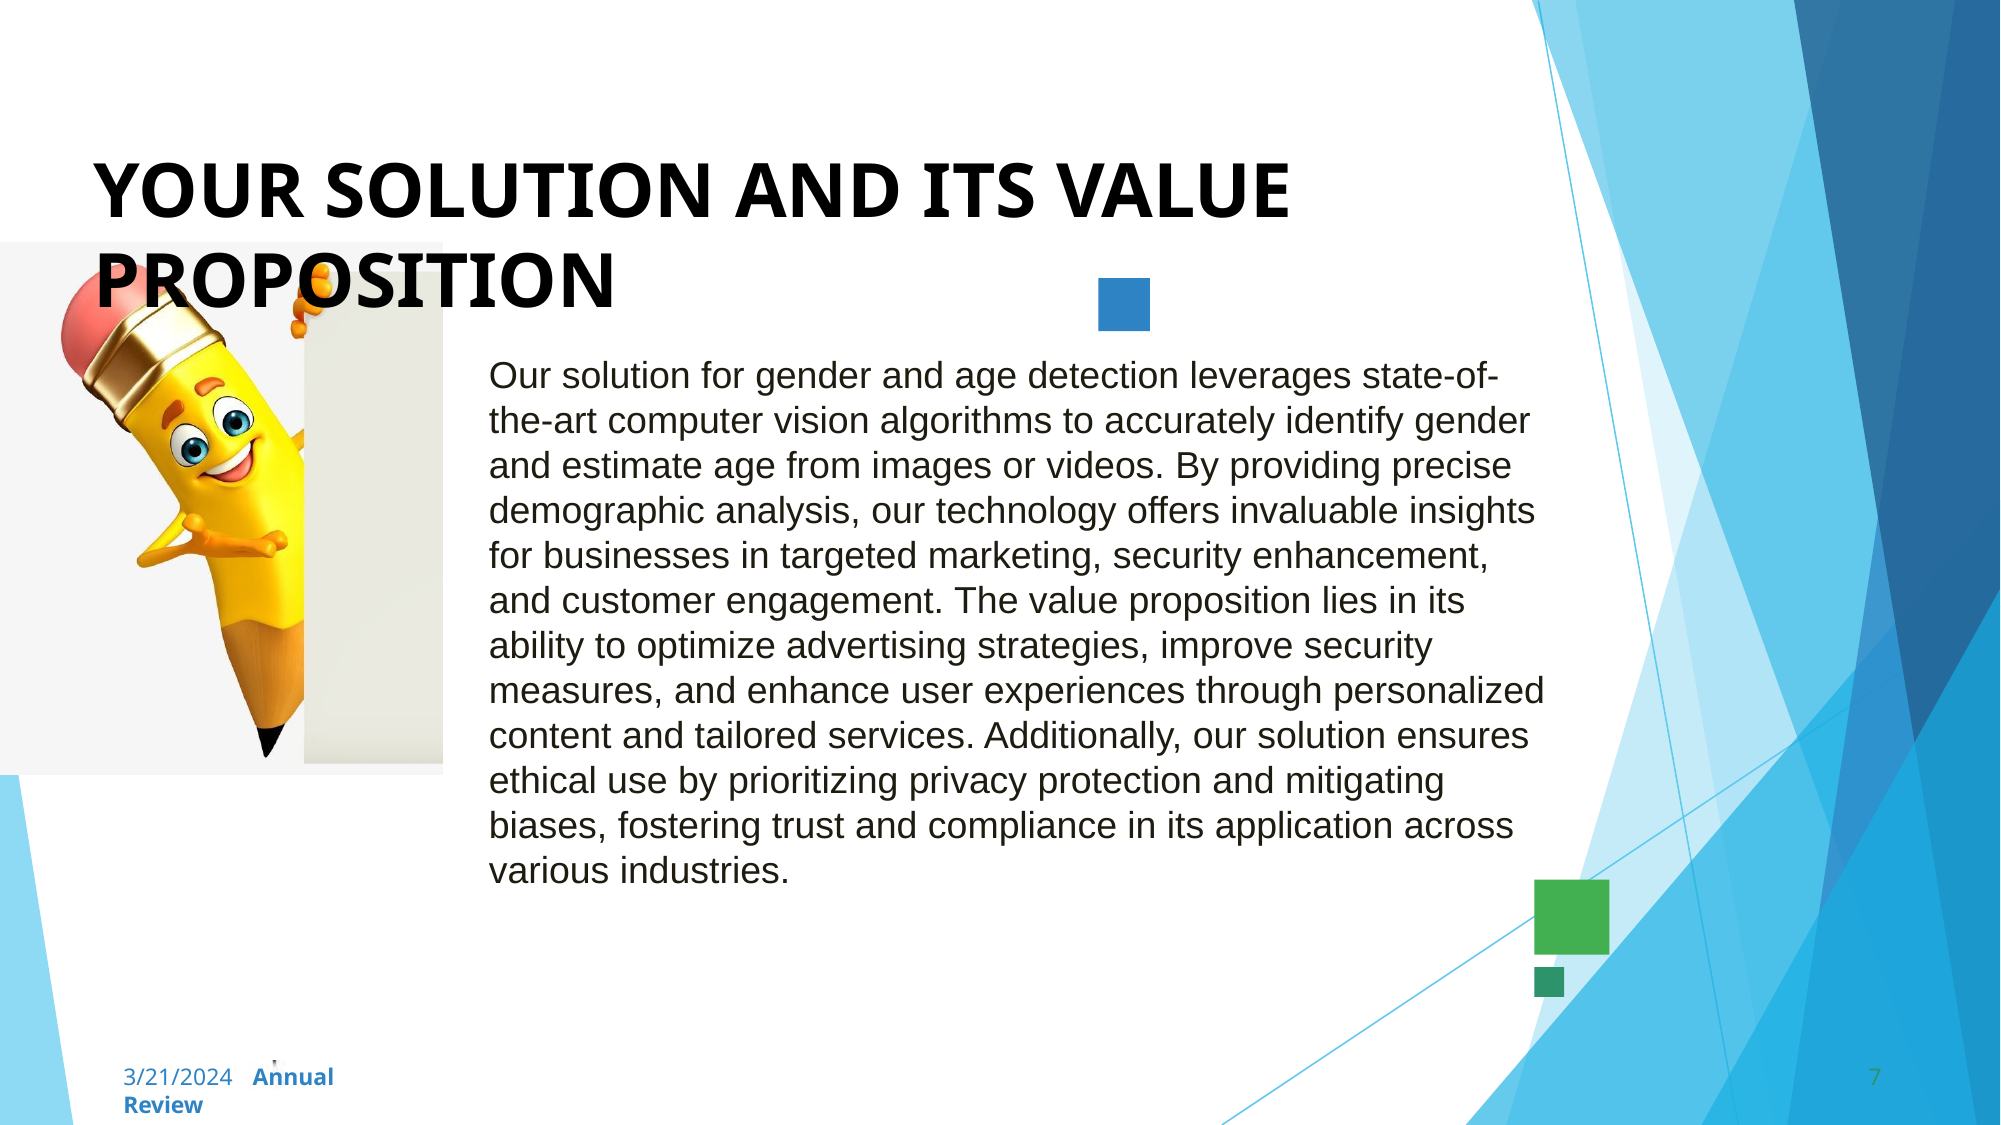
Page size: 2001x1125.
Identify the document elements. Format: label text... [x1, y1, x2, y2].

text_box Our solution for gender and age detection leverages state-of-the-art computer vision algorithms to accurately identify gender and estimate age from images or videos. By providing precise demographic analysis, our technology offers invaluable insights for businesses in targeted marketing, security enhancement, and customer engagement. The value proposition lies in its ability to optimize advertising strategies, improve security measures, and enhance user experiences through personalized content and tailored services. Additionally, our solution ensures ethical use by prioritizing privacy protection and mitigating biases, fostering trust and compliance in its application across various industries. [474, 343, 1572, 899]
text_box [1534, 967, 1565, 997]
picture [0, 241, 443, 776]
slide_number 7 [1849, 1061, 1890, 1125]
picture [110, 1060, 463, 1094]
title YOUR SOLUTION AND ITS VALUE PROPOSITION [91, 63, 1694, 331]
text_box [1534, 879, 1610, 955]
text_box 3/21/2024 Annual Review [121, 1103, 417, 1118]
